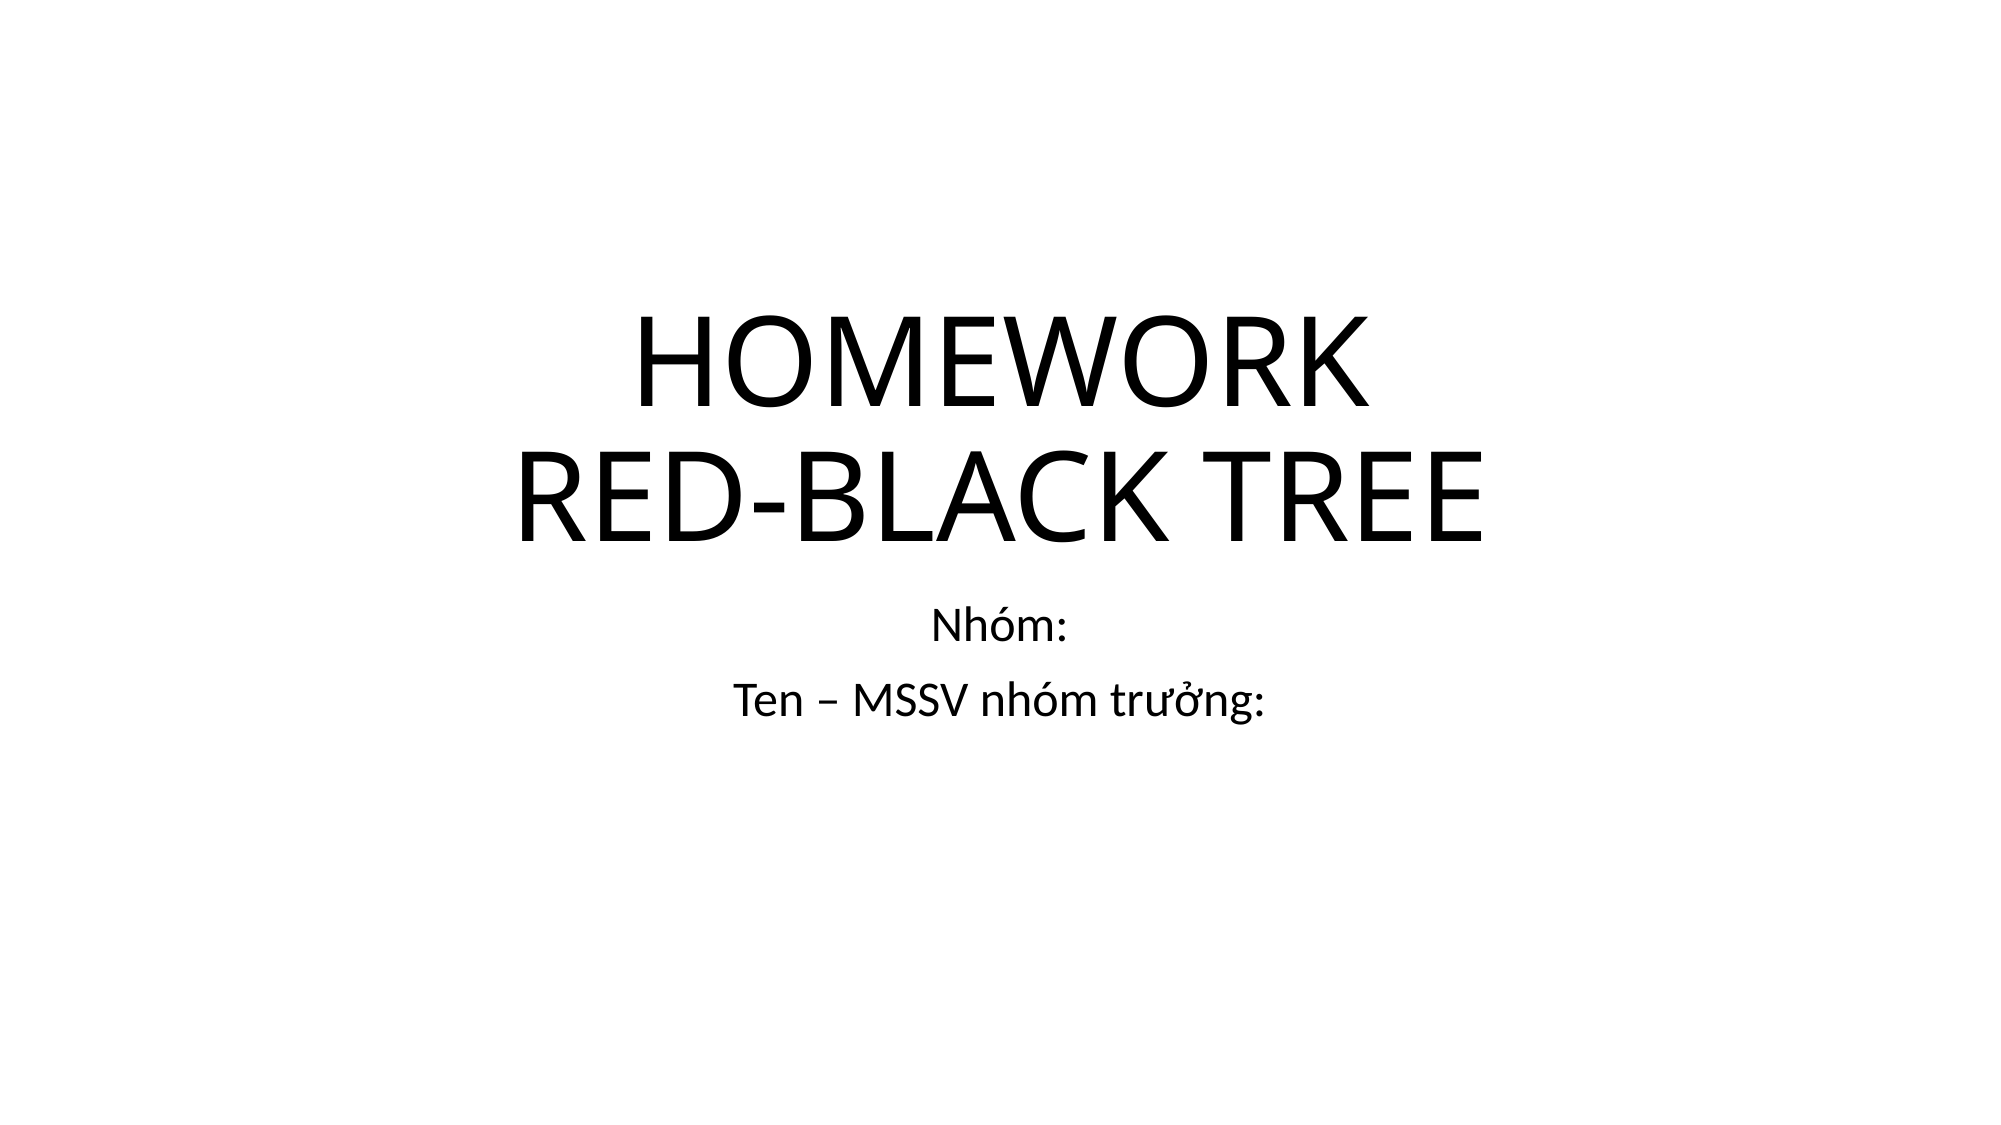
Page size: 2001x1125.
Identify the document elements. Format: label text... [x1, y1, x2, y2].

subtitle Nhóm: Ten – MSSV nhóm trưởng: [249, 590, 1750, 863]
title HOMEWORK RED-BLACK TREE [249, 184, 1750, 576]
